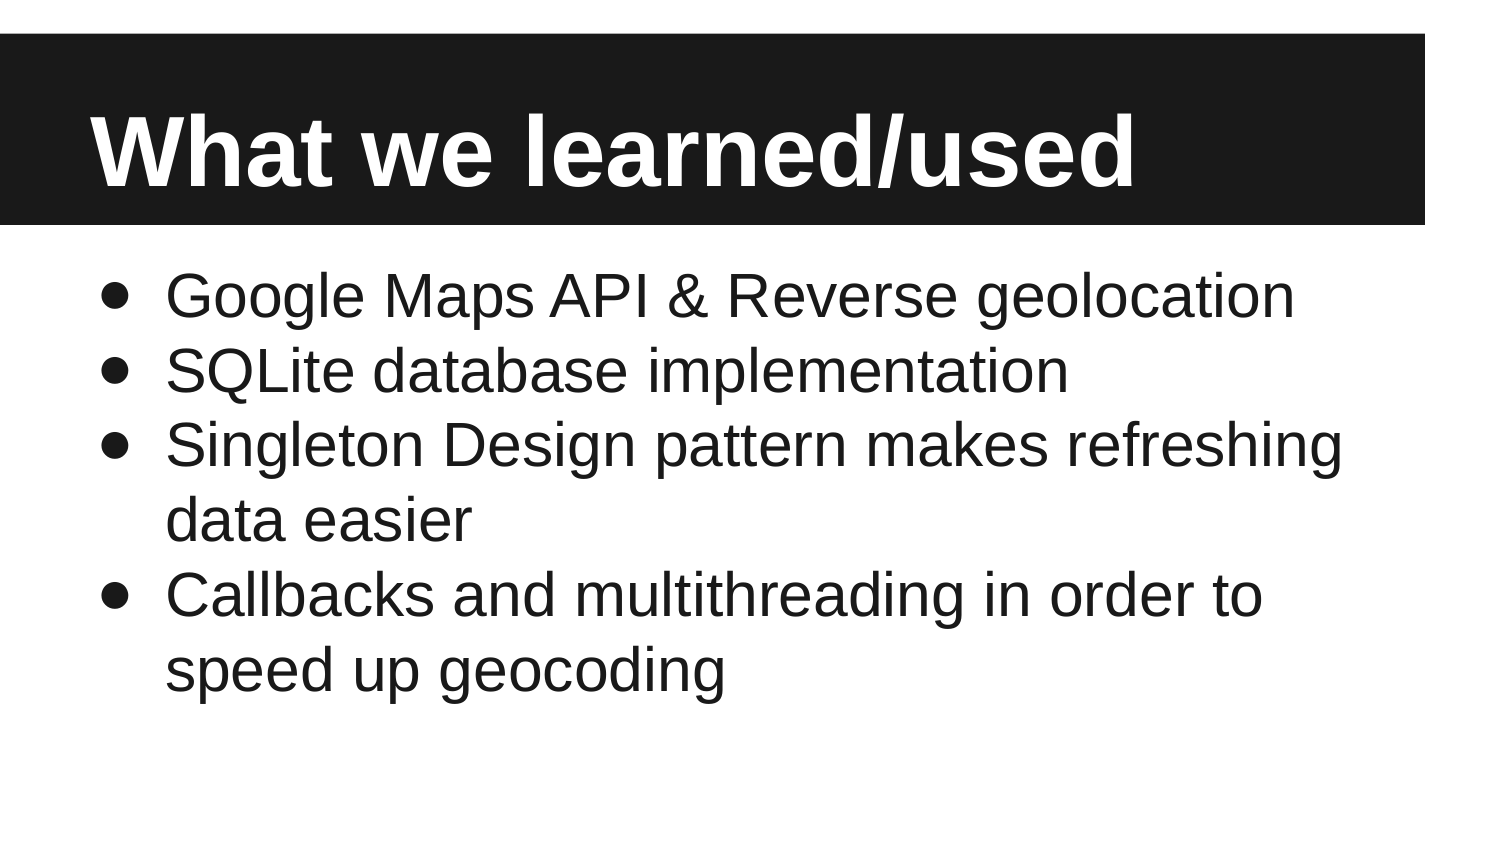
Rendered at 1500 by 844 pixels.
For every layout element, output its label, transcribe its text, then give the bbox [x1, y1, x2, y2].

title What we learned/used [75, 33, 1425, 221]
list Google Maps API & Reverse geolocation SQLite database implementation Singleton Design pattern makes refreshing data easier Callbacks and multithreading in order to speed up geocoding [75, 239, 1425, 808]
